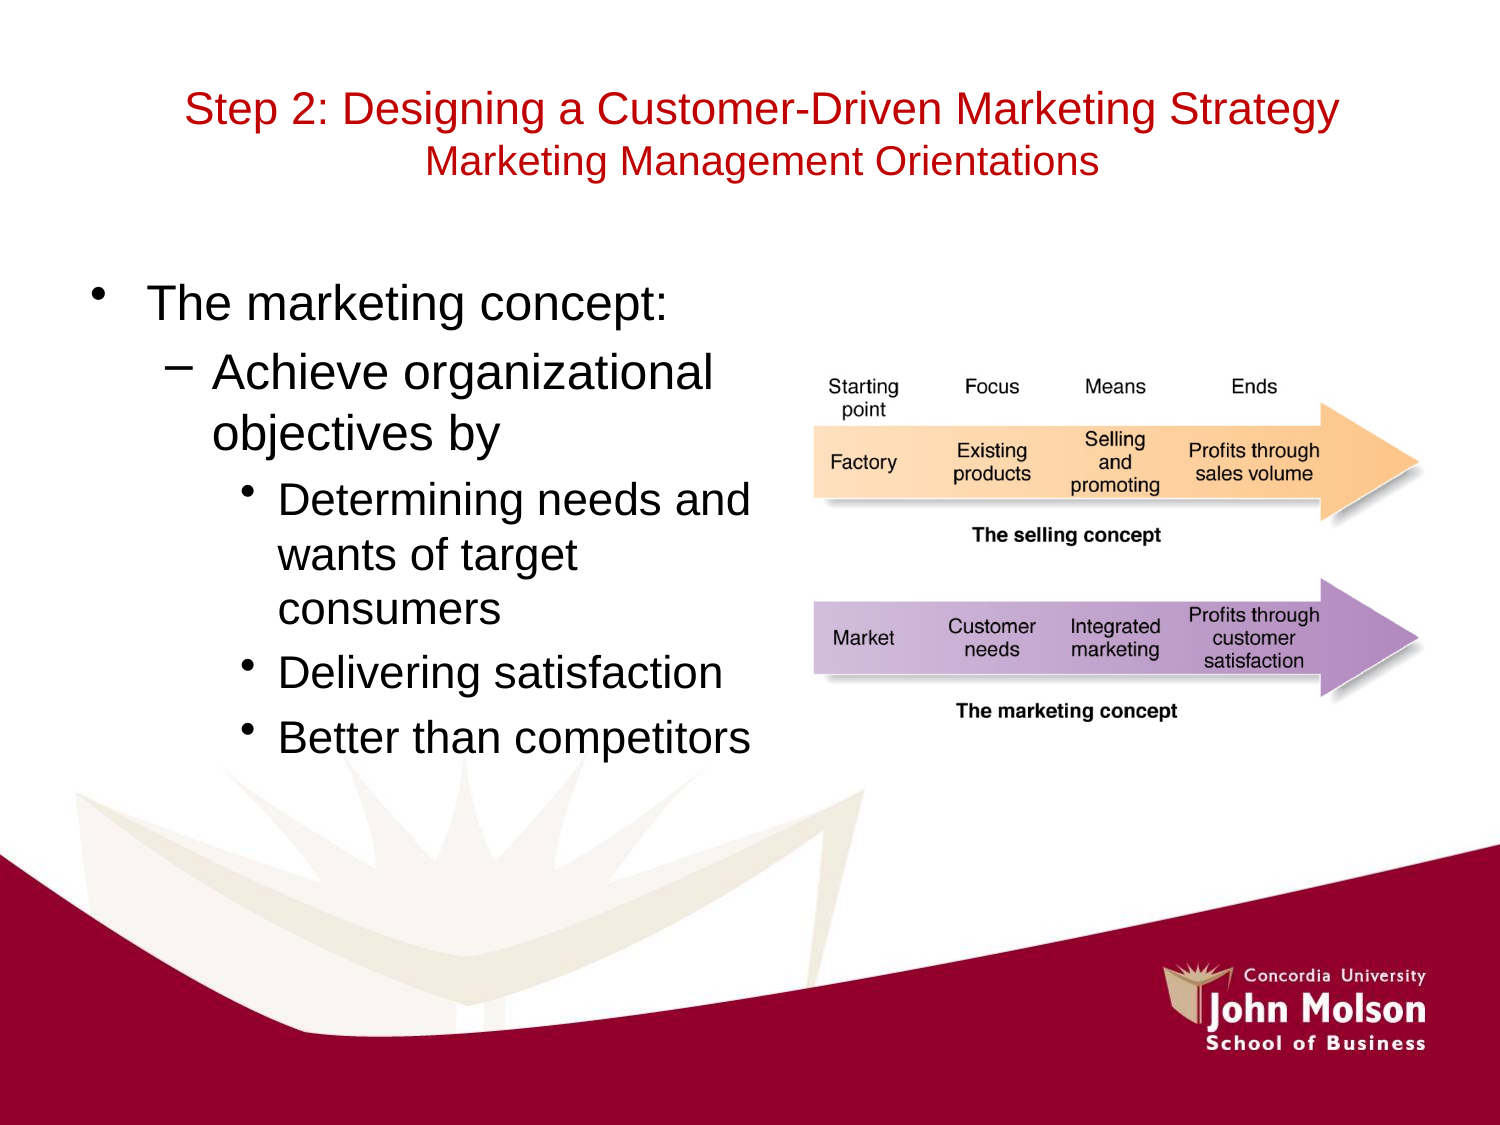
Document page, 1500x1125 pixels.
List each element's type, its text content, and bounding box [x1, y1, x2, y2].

title Step 2: Designing a Customer-Driven Marketing Strategy Marketing Management Orientations [87, 37, 1438, 226]
list The marketing concept: Achieve organizational objectives by Determining needs and wants of target consumers Delivering satisfaction Better than competitors [74, 262, 776, 1006]
picture [0, 0, 1500, 1125]
